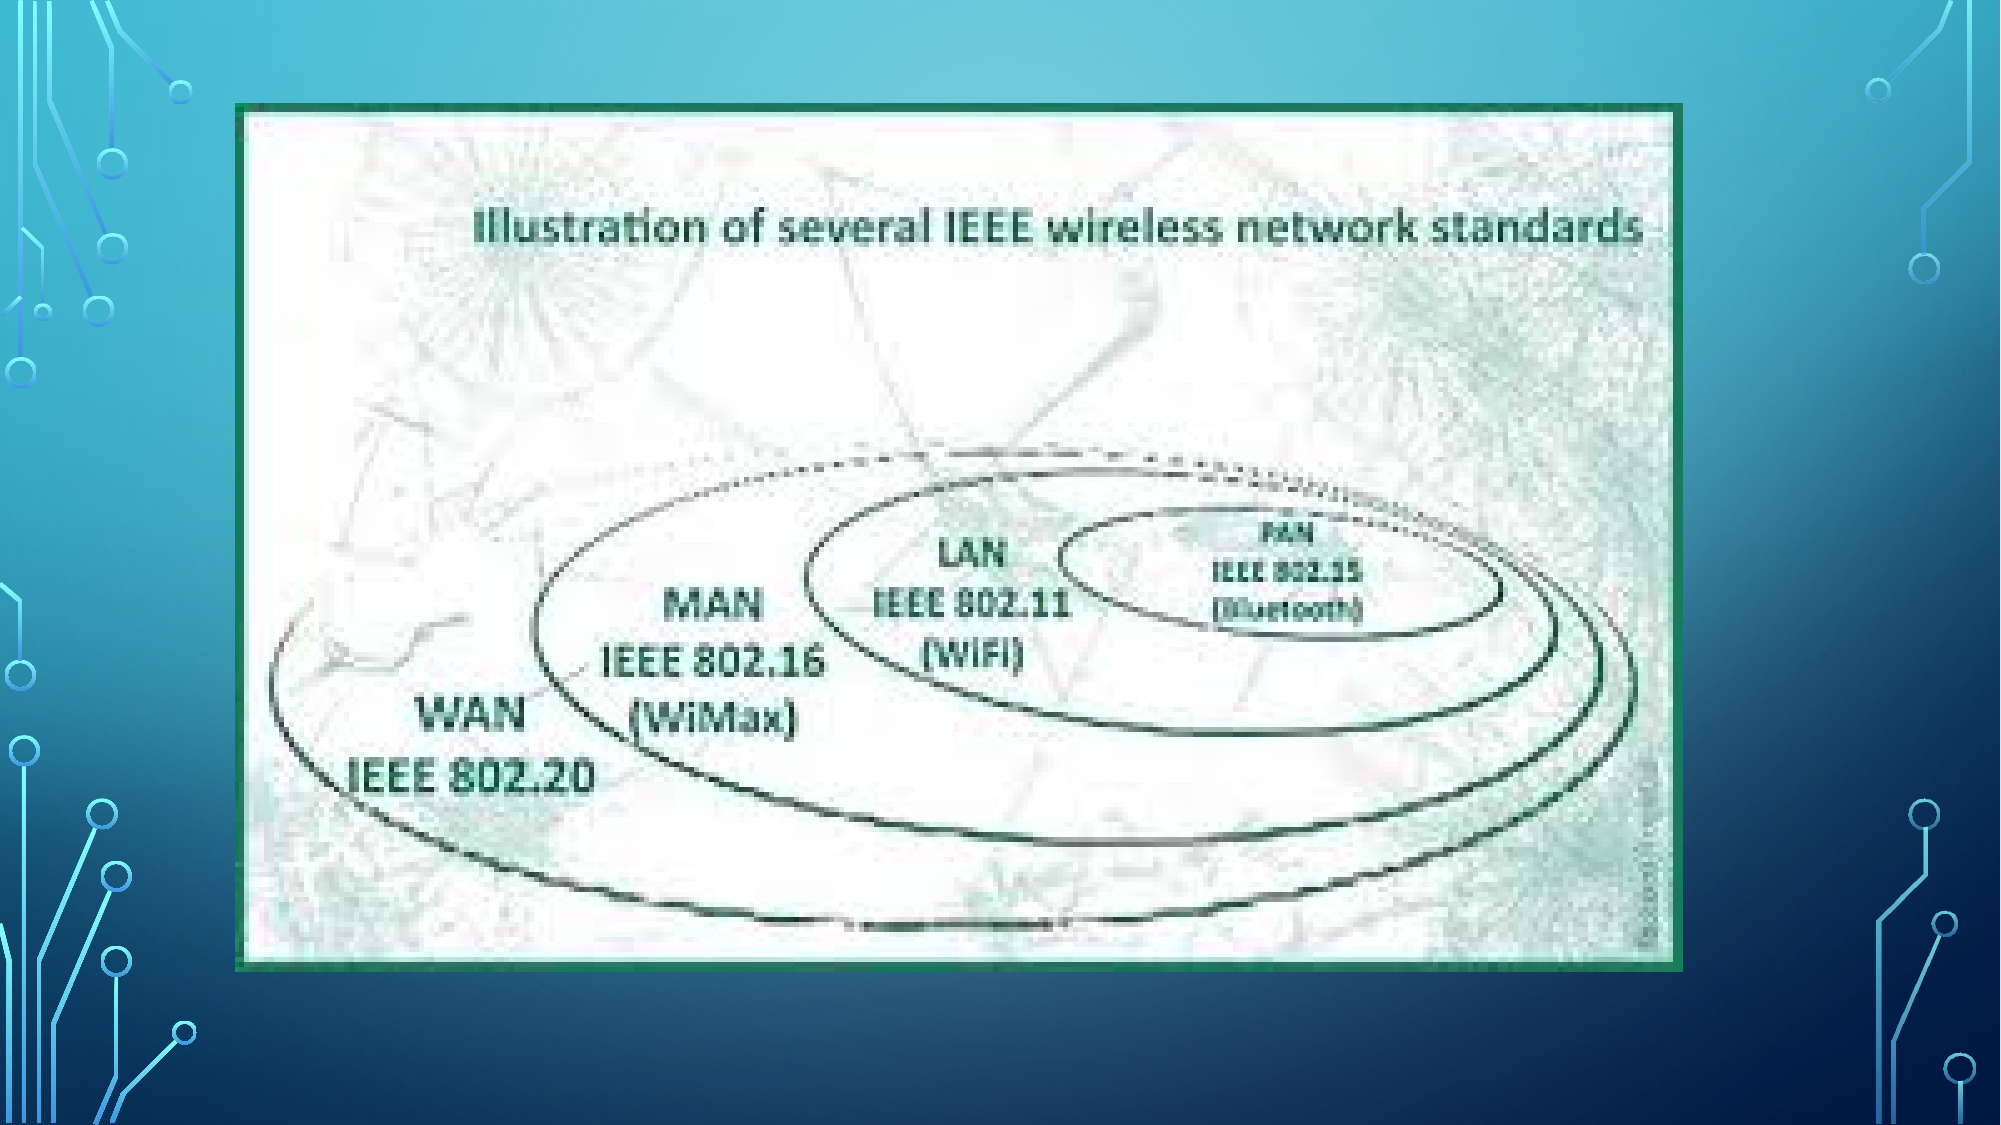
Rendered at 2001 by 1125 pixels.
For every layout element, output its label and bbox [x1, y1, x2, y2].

picture [234, 103, 1683, 973]
